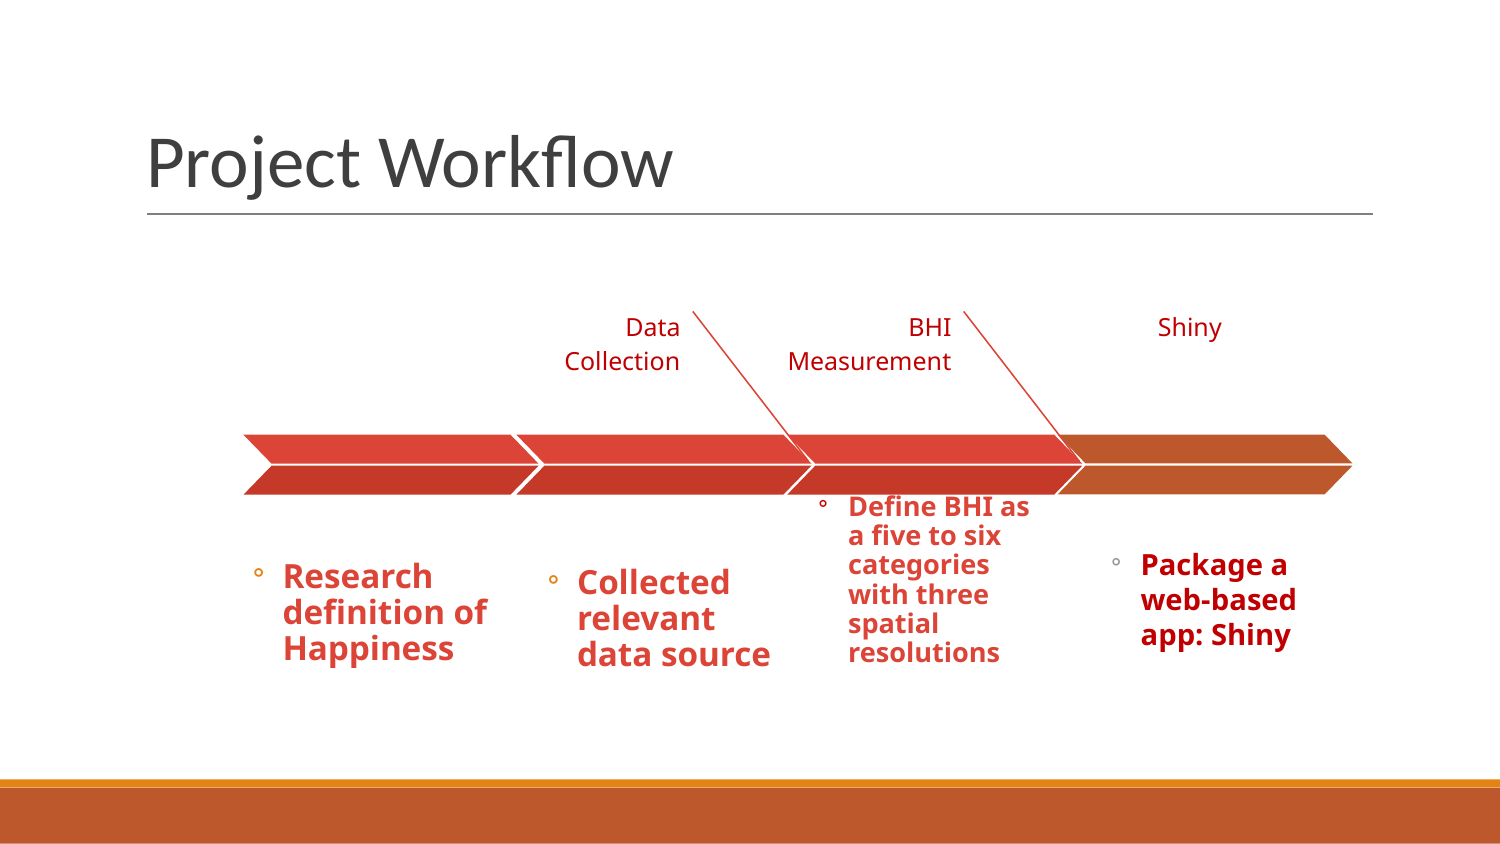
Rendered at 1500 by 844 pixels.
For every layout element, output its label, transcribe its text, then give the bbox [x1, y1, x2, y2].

title Project Workflow [135, 35, 1373, 214]
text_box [199, 286, 1353, 694]
